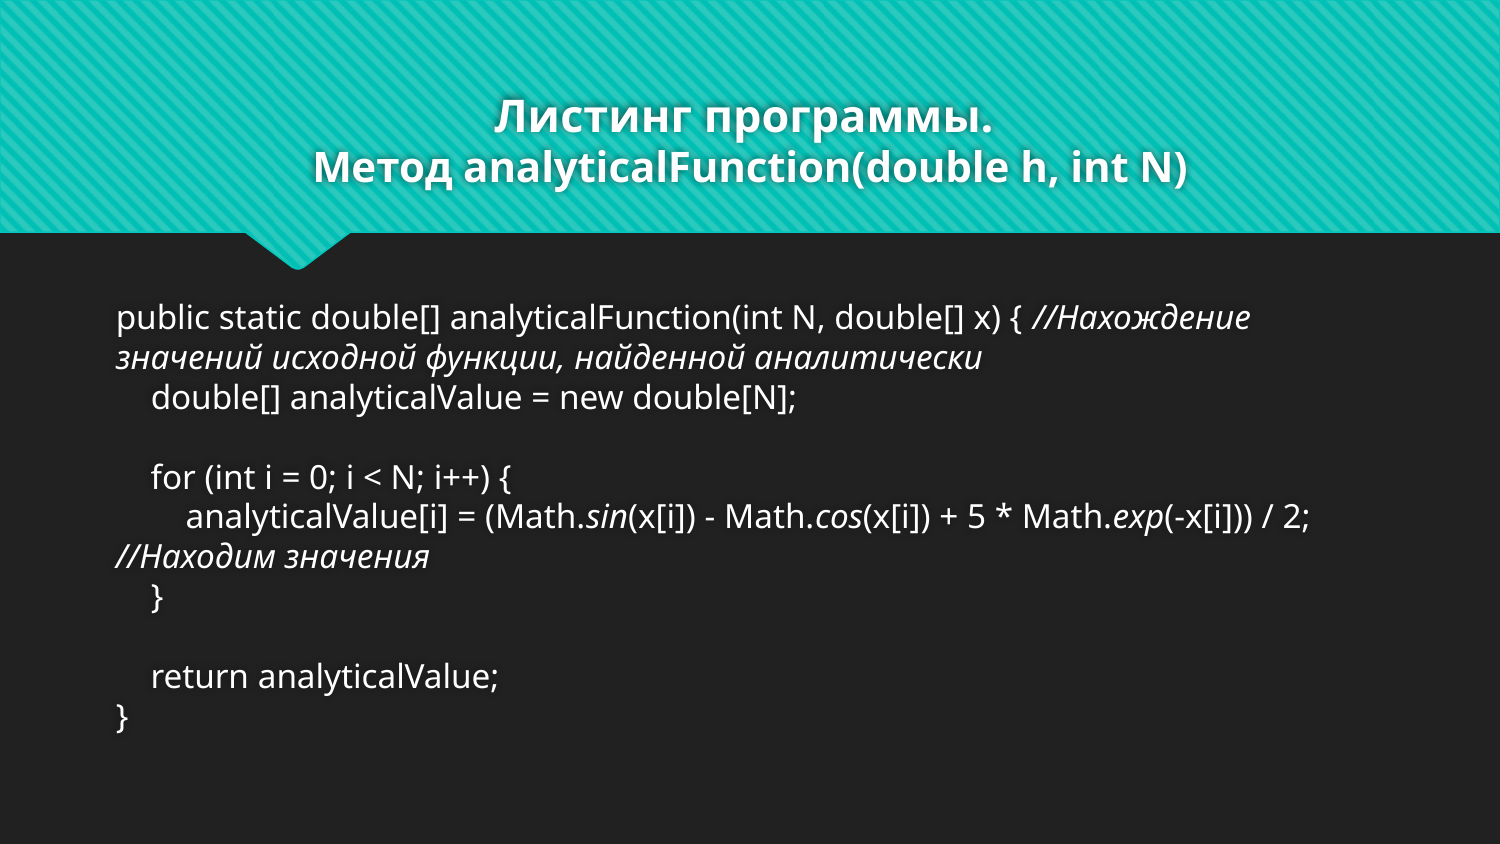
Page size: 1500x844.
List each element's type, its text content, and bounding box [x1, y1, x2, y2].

list public static double[] analyticalFunction(int N, double[] x) { //Нахождение значений исходной функции, найденной аналитически double[] analyticalValue = new double[N]; for (int i = 0; i < N; i++) { analyticalValue[i] = (Math.sin(x[i]) - Math.cos(x[i]) + 5 * Math.exp(-x[i])) / 2; //Находим значения } return analyticalValue; } [100, 291, 1400, 740]
title Листинг программы. Метод analyticalFunction(double h, int N) [99, 79, 1401, 199]
